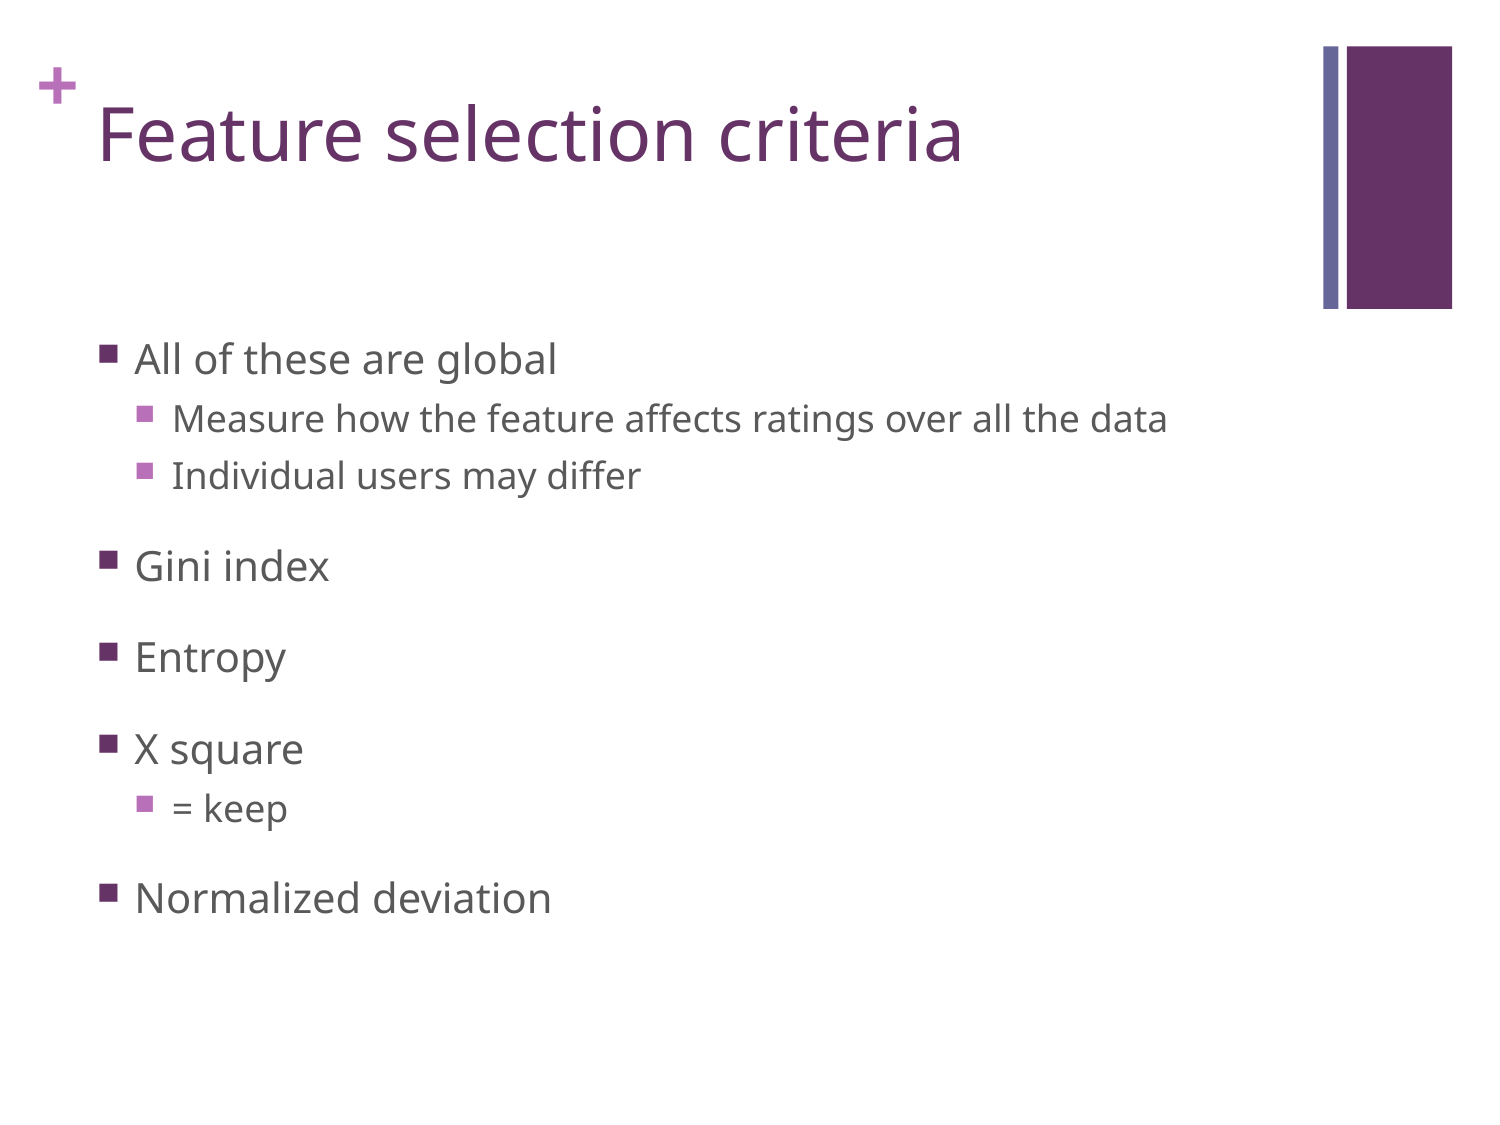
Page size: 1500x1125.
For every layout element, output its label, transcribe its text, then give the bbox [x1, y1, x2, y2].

list All of these are global Measure how the feature affects ratings over all the data Individual users may differ Gini index Entropy X square = keep Normalized deviation [81, 324, 1322, 1005]
title Feature selection criteria [81, 79, 1322, 263]
